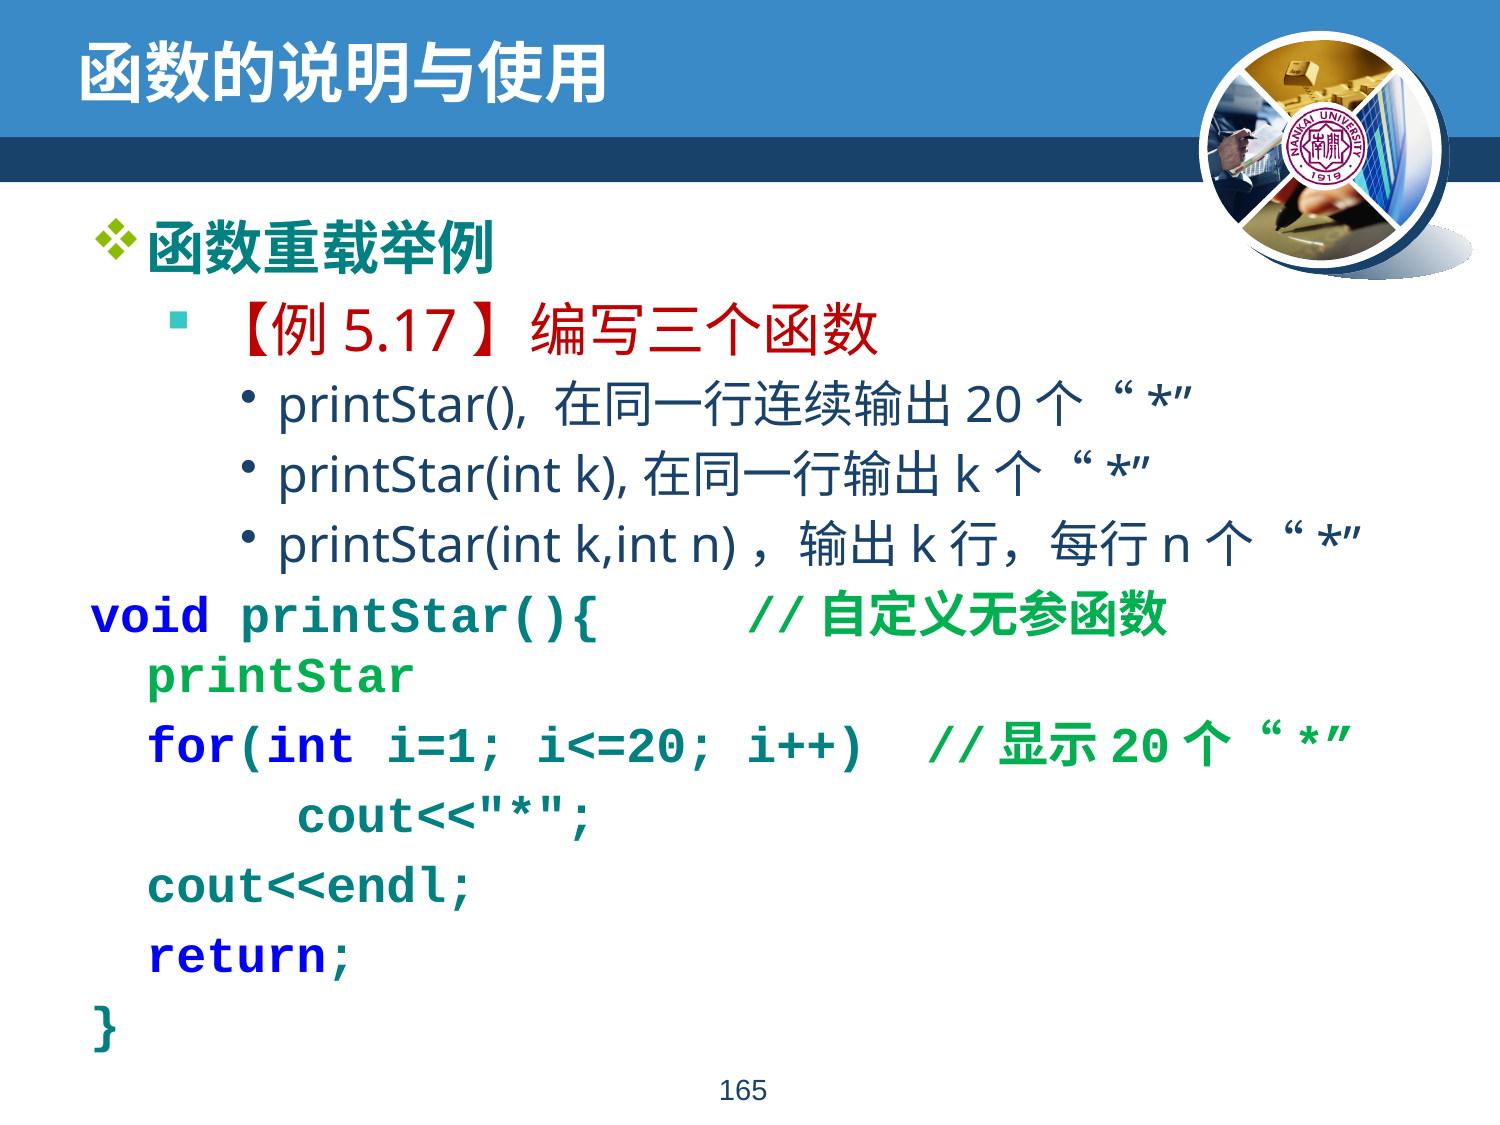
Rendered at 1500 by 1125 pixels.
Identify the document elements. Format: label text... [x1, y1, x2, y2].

slide_number 164 [607, 1063, 879, 1112]
list 函数重载举例 【例5.17】编写三个函数 printStar(), 在同一行连续输出20个“*” printStar(int k),在同一行输出k个“*” printStar(int k,int n)，输出k行，每行n个“*” void printStar(){ //自定义无参函数printStar for(int i=1; i<=20; i++) //显示20个“*” cout<<"*"; cout<<endl; return; } [75, 203, 1425, 1065]
title 函数的说明与使用 [62, 24, 1275, 118]
picture [1207, 40, 1433, 203]
